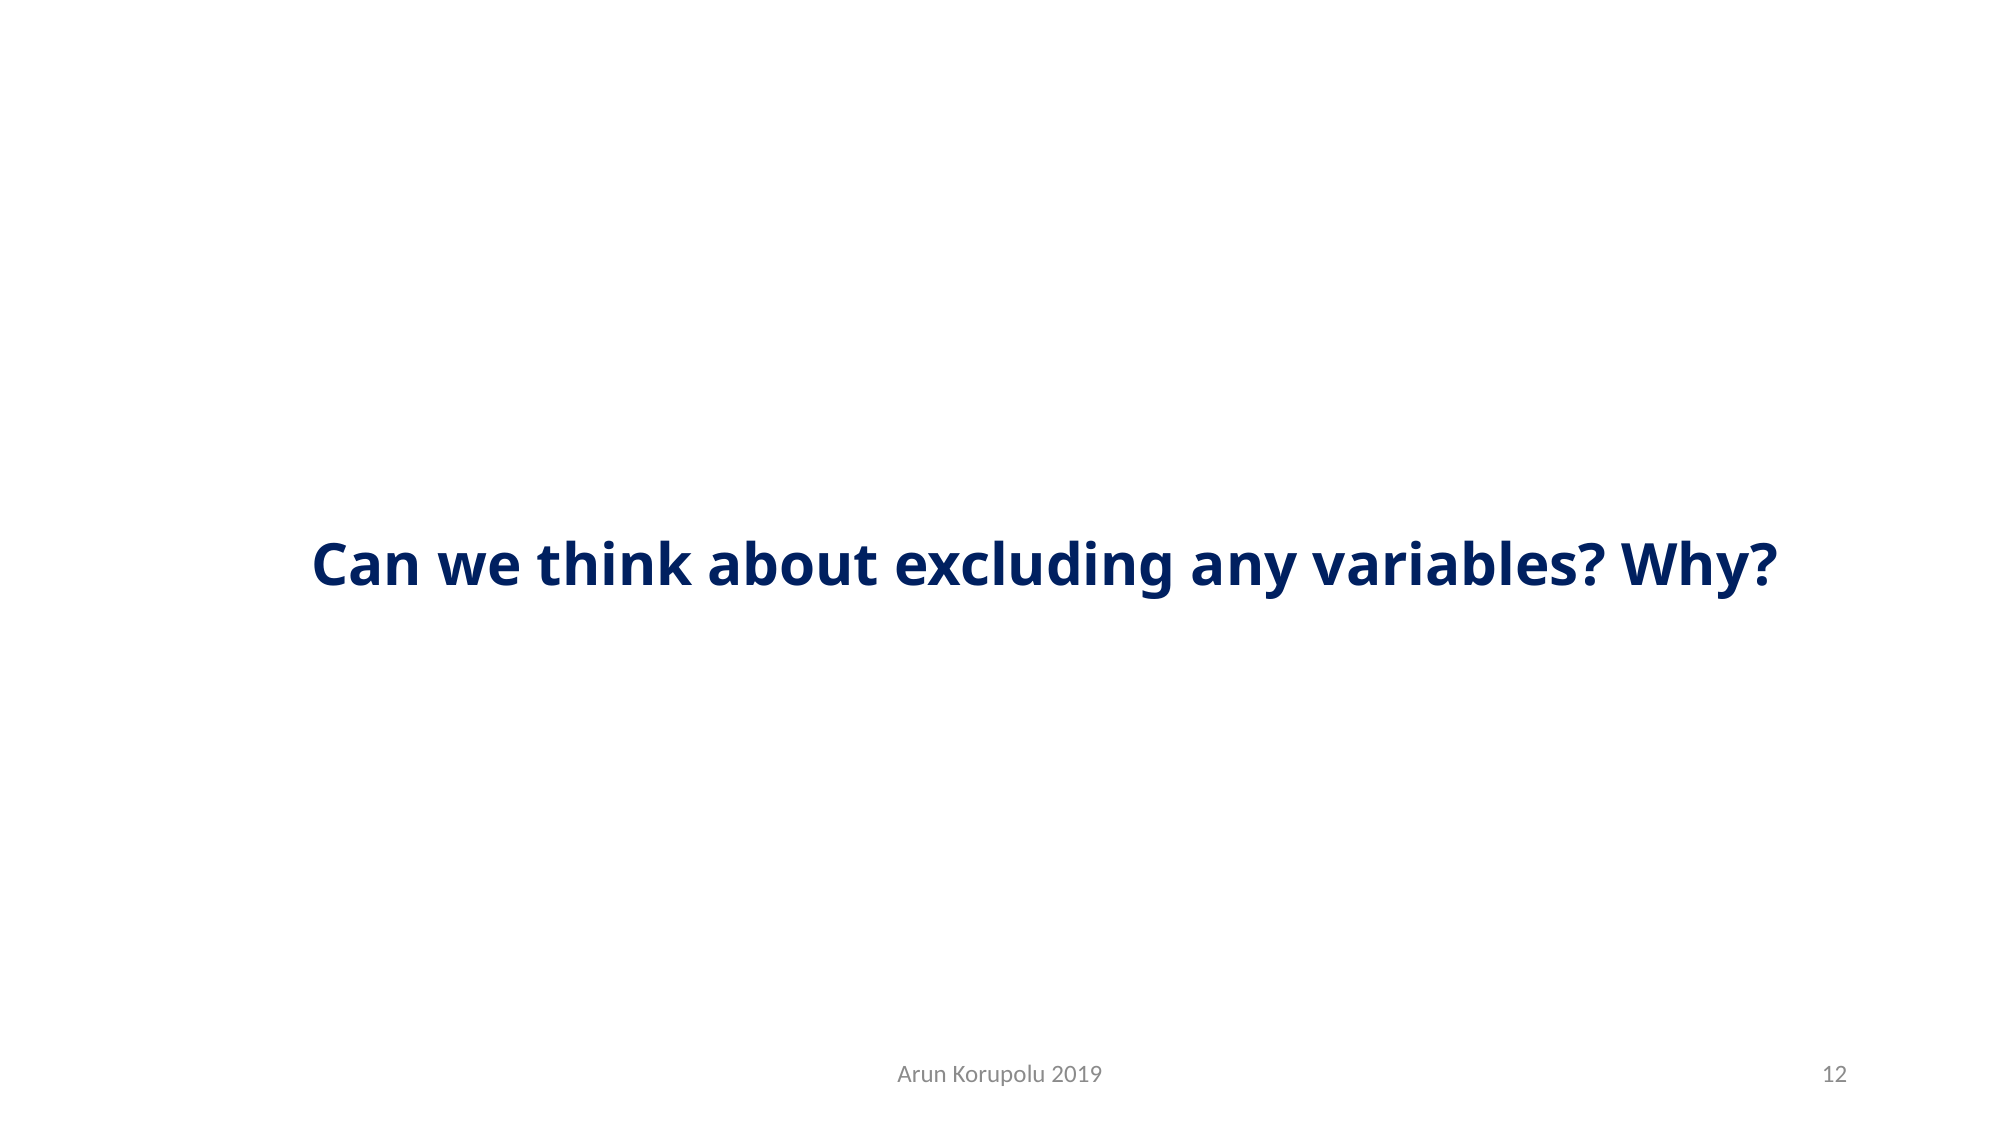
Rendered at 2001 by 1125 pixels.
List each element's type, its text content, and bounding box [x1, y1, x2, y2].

footer Arun Korupolu 2019 [662, 1042, 1338, 1103]
slide_number 12 [1412, 1042, 1863, 1103]
text_box Can we think about excluding any variables? Why? [296, 519, 1794, 605]
